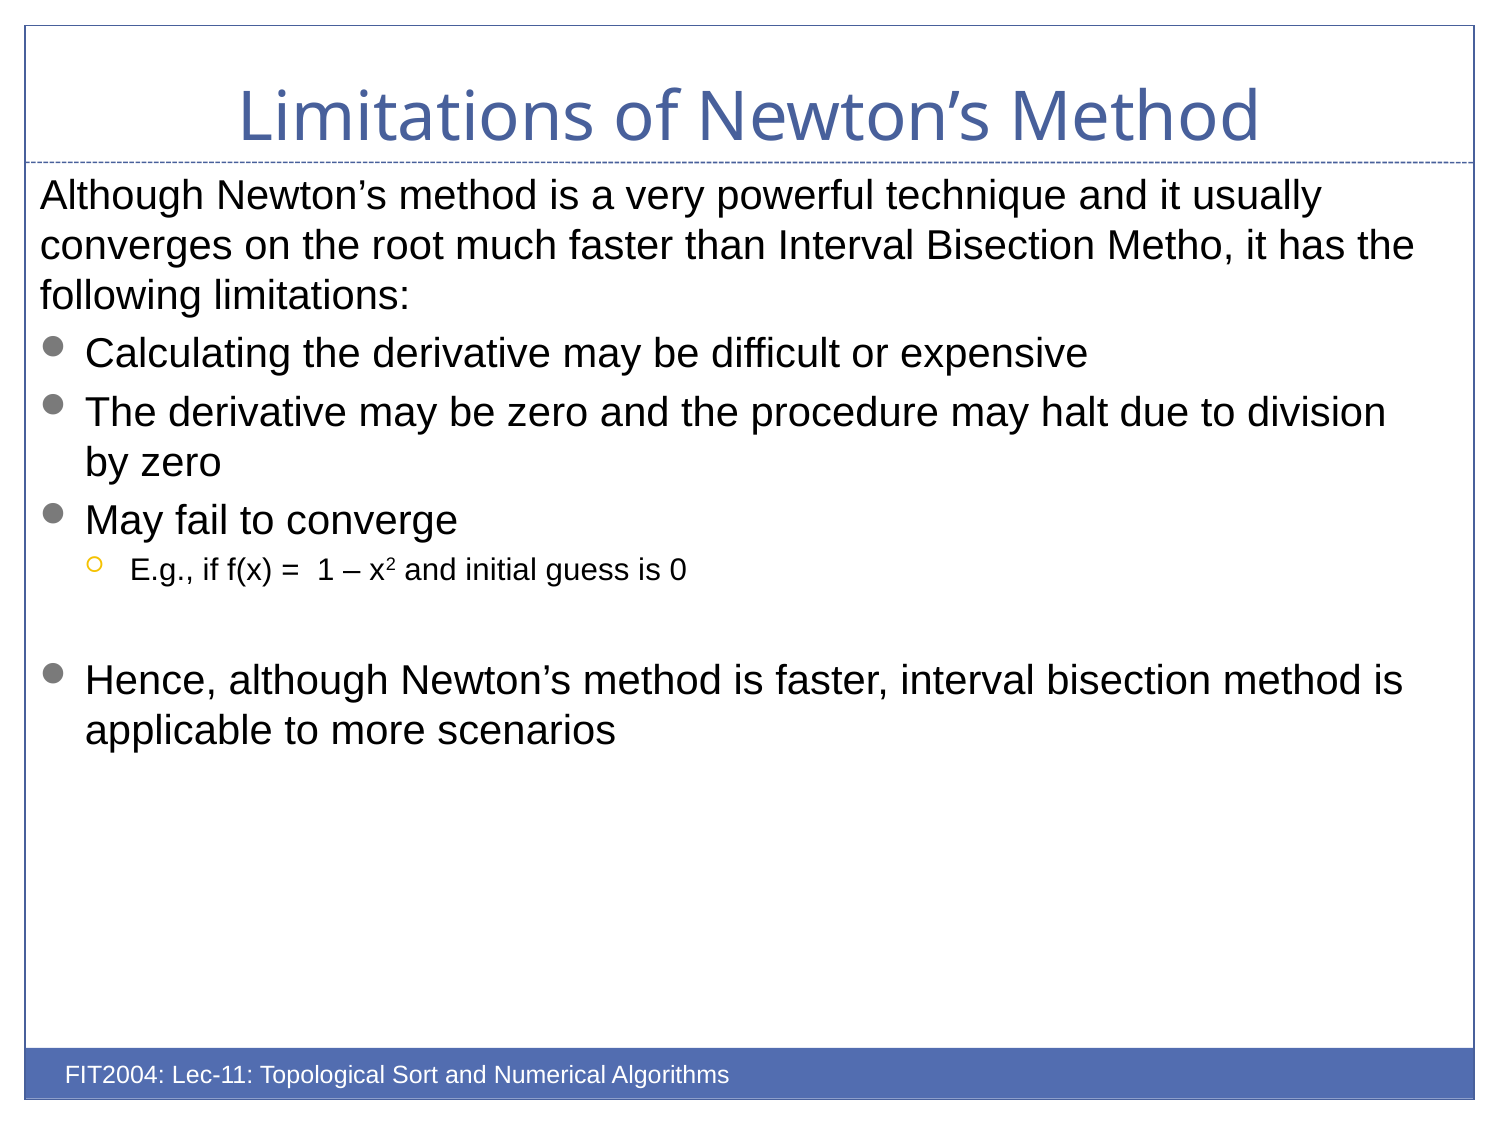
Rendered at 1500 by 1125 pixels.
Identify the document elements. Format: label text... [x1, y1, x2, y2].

footer FIT2004: Lec-11: Topological Sort and Numerical Algorithms [50, 1051, 800, 1112]
title Limitations of Newton’s Method [49, 37, 1450, 160]
list Although Newton’s method is a very powerful technique and it usually converges on the root much faster than Interval Bisection Metho, it has the following limitations: Calculating the derivative may be difficult or expensive The derivative may be zero and the procedure may halt due to division by zero May fail to converge E.g., if f(x) = 1 – x2 and initial guess is 0 Hence, although Newton’s method is faster, interval bisection method is applicable to more scenarios [24, 160, 1450, 700]
